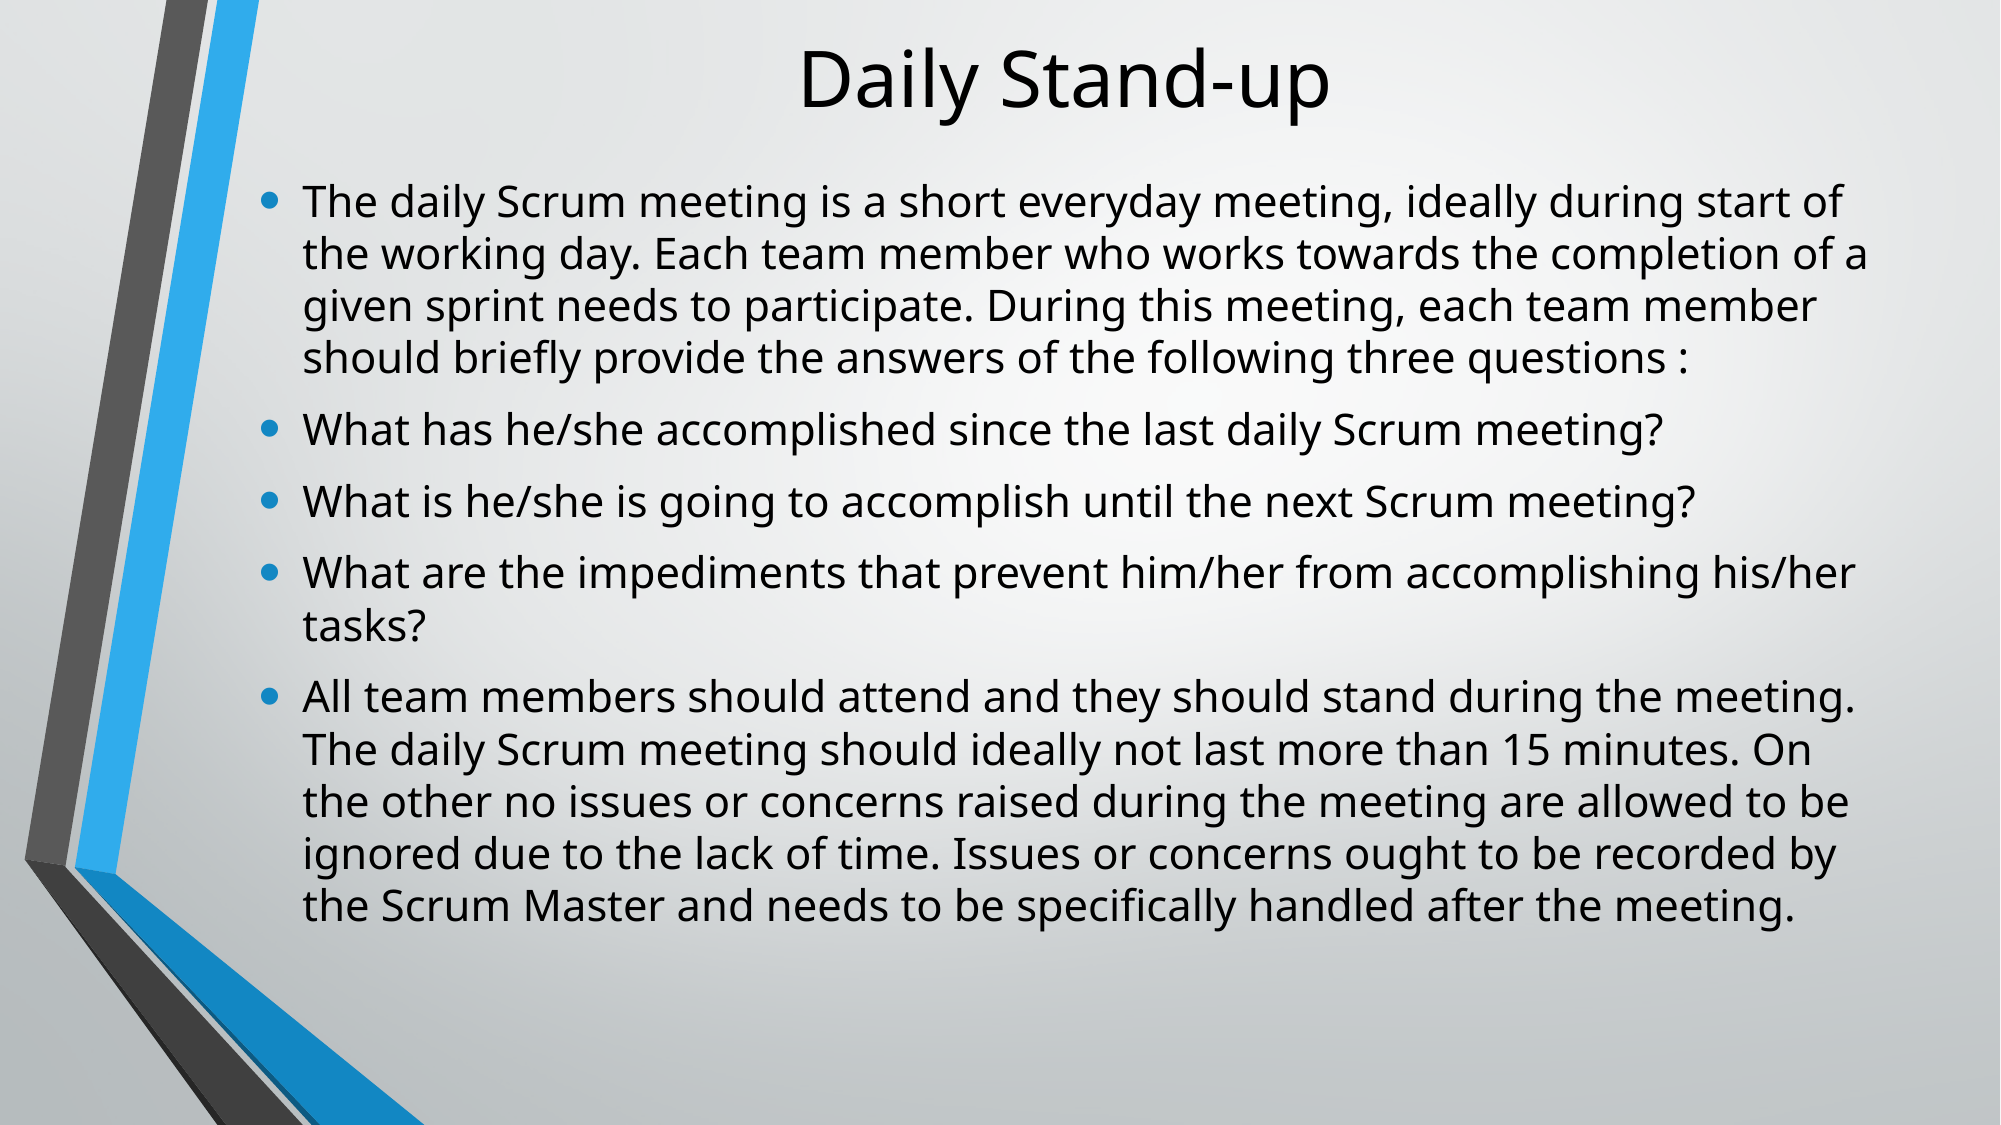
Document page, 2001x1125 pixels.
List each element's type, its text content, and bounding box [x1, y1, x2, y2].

title Daily Stand-up [243, 21, 1887, 132]
list The daily Scrum meeting is a short everyday meeting, ideally during start of the working day. Each team member who works towards the completion of a given sprint needs to participate. During this meeting, each team member should briefly provide the answers of the following three questions : What has he/she accomplished since the last daily Scrum meeting? What is he/she is going to accomplish until the next Scrum meeting? What are the impediments that prevent him/her from accomplishing his/her tasks? All team members should attend and they should stand during the meeting. The daily Scrum meeting should ideally not last more than 15 minutes. On the other no issues or concerns raised during the meeting are allowed to be ignored due to the lack of time. Issues or concerns ought to be recorded by the Scrum Master and needs to be specifically handled after the meeting. [243, 154, 1887, 950]
